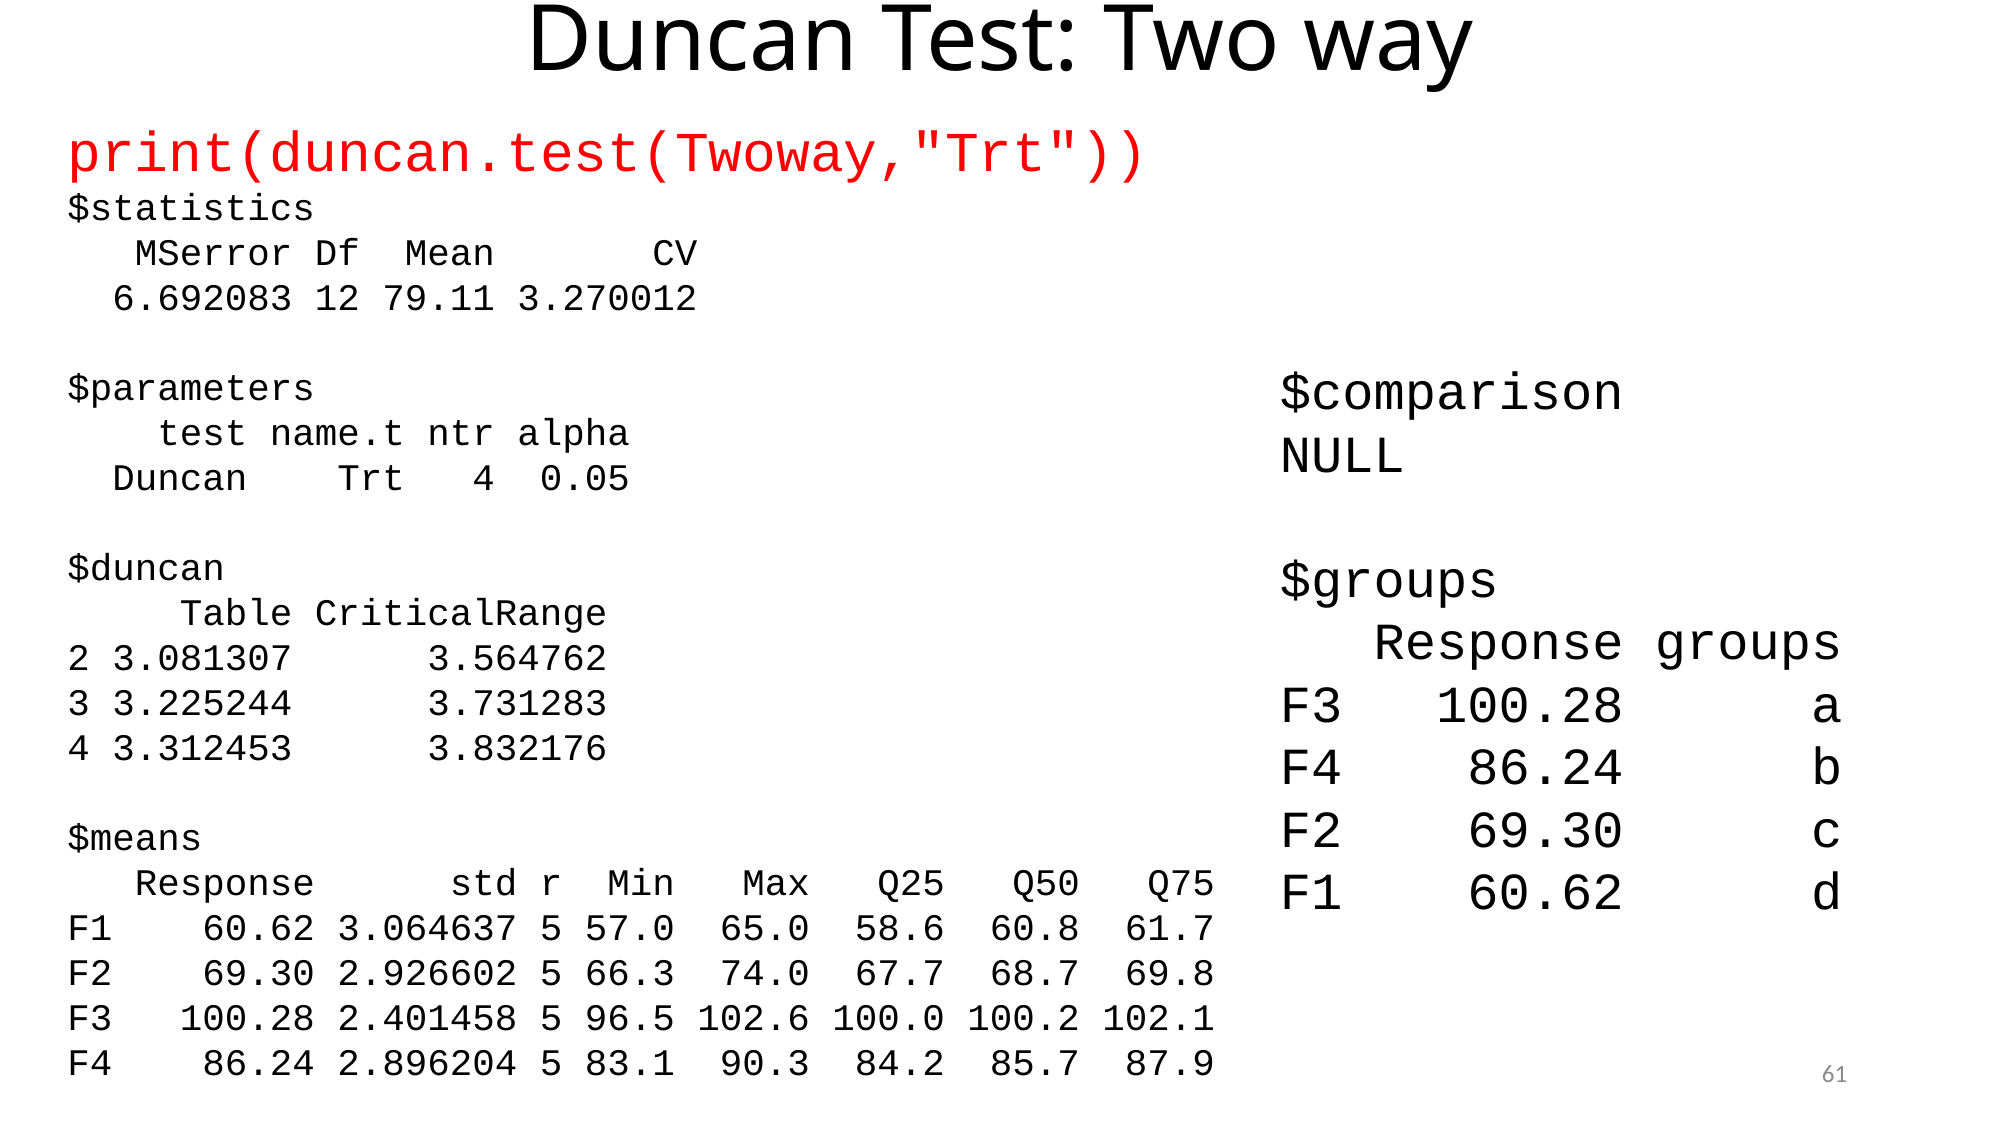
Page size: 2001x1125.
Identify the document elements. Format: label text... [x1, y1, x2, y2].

text_box $comparison NULL $groups Response groups F3 100.28 a F4 86.24 b F2 69.30 c F1 60.62 d [1265, 350, 2000, 928]
slide_number 61 [1412, 1042, 1863, 1103]
text_box print(duncan.test(Twoway,"Trt")) $statistics MSerror Df Mean CV 6.692083 12 79.11 3.270012 $parameters test name.t ntr alpha Duncan Trt 4 0.05 $duncan Table CriticalRange 2 3.081307 3.564762 3 3.225244 3.731283 4 3.312453 3.832176 $means Response std r Min Max Q25 Q50 Q75 F1 60.62 3.064637 5 57.0 65.0 58.6 60.8 61.7 F2 69.30 2.926602 5 66.3 74.0 67.7 68.7 69.8 F3 100.28 2.401458 5 96.5 102.6 100.0 100.2 102.1 F4 86.24 2.896204 5 83.1 90.3 84.2 85.7 87.9 [52, 107, 1368, 1125]
title Duncan Test: Two way [137, 0, 1863, 150]
